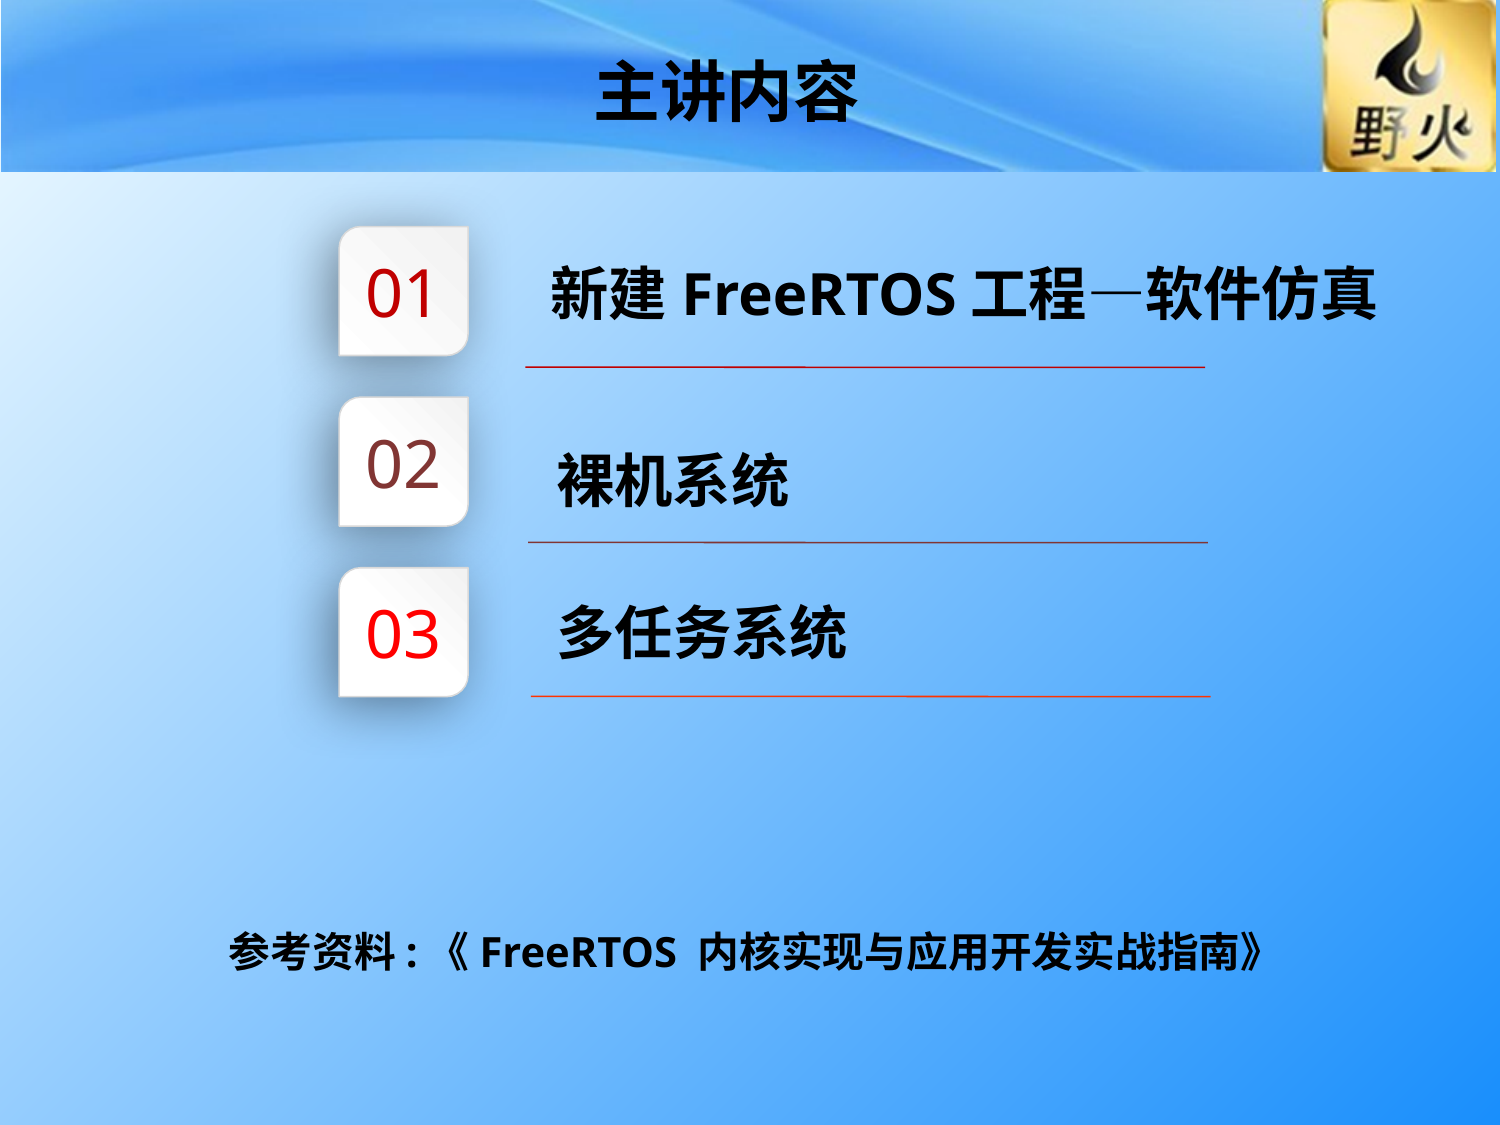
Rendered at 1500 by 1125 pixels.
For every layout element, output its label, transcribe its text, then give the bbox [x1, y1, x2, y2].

text_box 01 [339, 226, 469, 356]
text_box 新建FreeRTOS工程—软件仿真 [535, 249, 1394, 335]
text_box 多任务系统 [541, 589, 863, 674]
text_box 参考资料:《FreeRTOS 内核实现与应用开发实战指南》 [206, 893, 1305, 983]
text_box 02 [339, 397, 469, 527]
text_box 03 [339, 567, 469, 697]
text_box 裸机系统 [541, 437, 805, 522]
picture [1, 0, 1496, 172]
